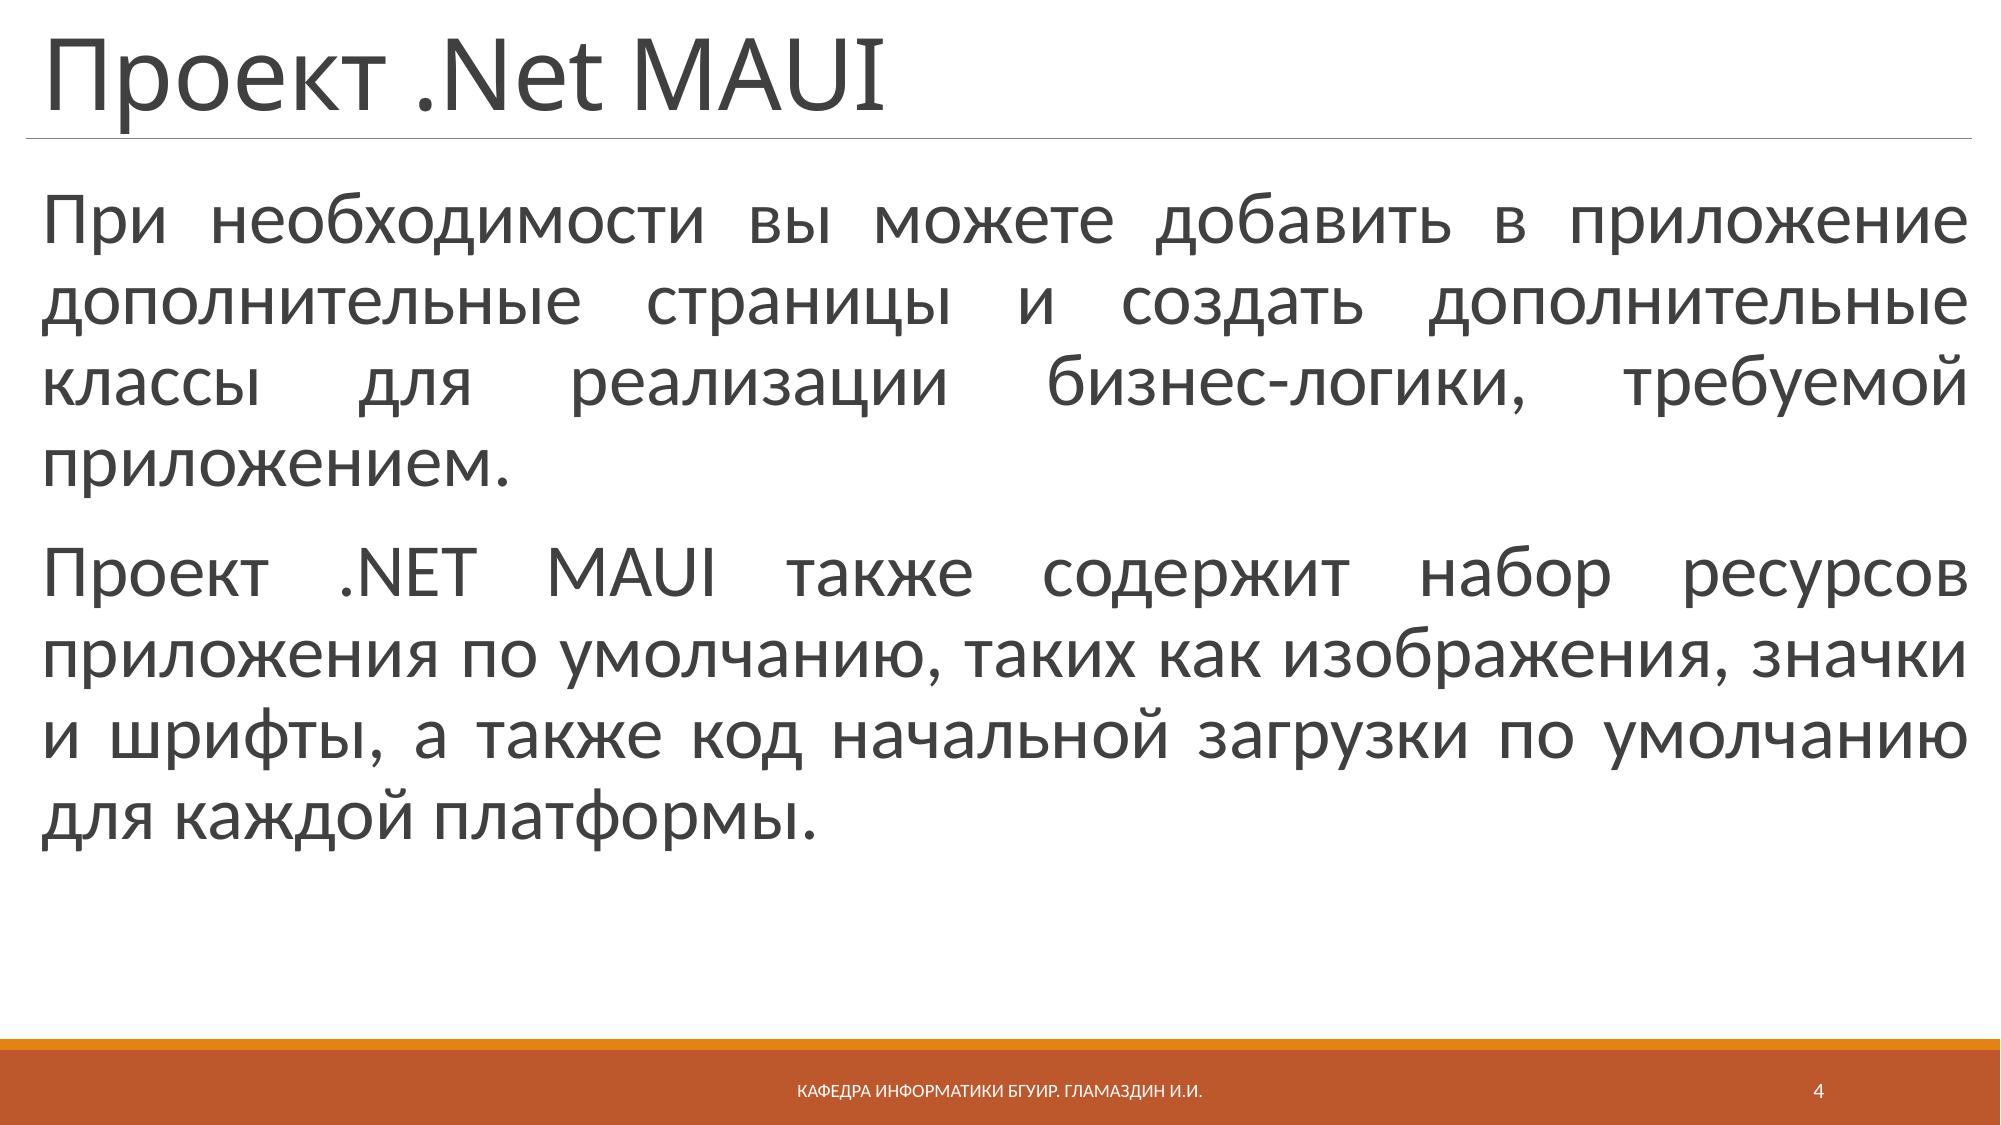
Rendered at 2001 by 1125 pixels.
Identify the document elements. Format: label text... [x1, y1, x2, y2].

footer Кафедра информатики бгуир. Гламаздин И.и. [604, 1059, 1396, 1120]
list При необходимости вы можете добавить в приложение дополнительные страницы и создать дополнительные классы для реализации бизнес-логики, требуемой приложением. Проект .NET MAUI также содержит набор ресурсов приложения по умолчанию, таких как изображения, значки и шрифты, а также код начальной загрузки по умолчанию для каждой платформы. [25, 171, 1972, 1034]
title Проект .Net MAUI [25, 14, 1972, 139]
slide_number 4 [1624, 1059, 1840, 1120]
